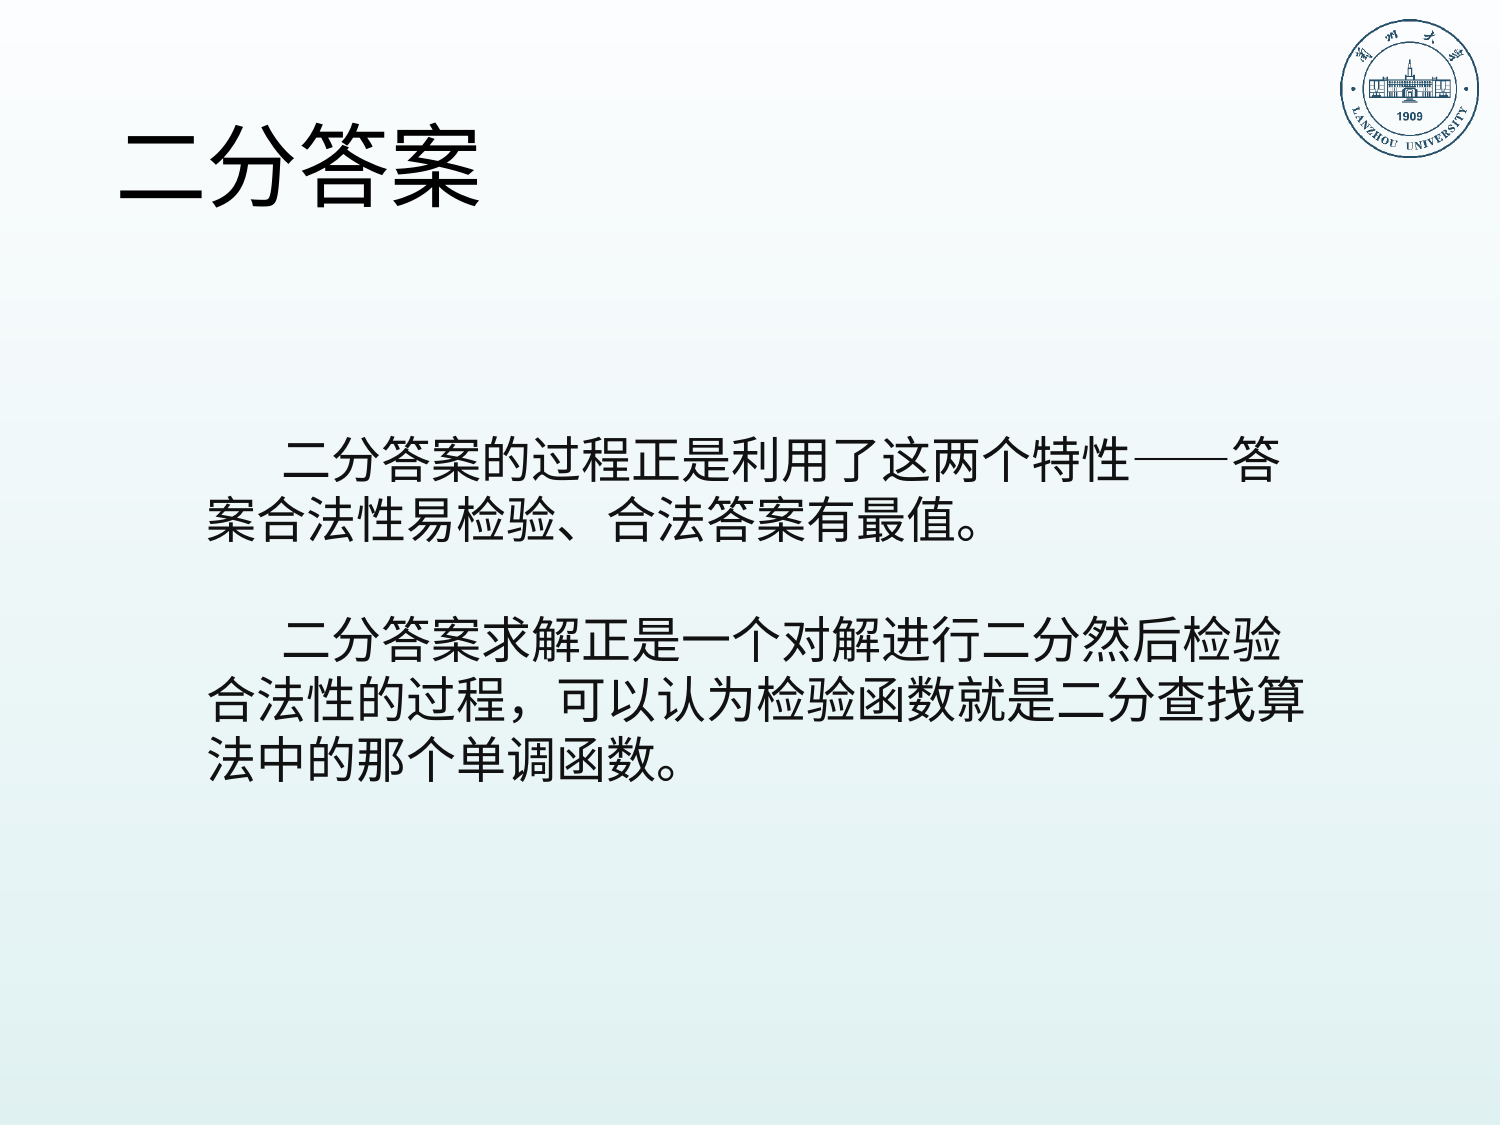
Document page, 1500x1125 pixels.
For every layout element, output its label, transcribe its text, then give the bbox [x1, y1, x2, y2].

title 二分答案 [100, 42, 1376, 285]
text_box 二分答案的过程正是利用了这两个特性——答案合法性易检验、合法答案有最值。 二分答案求解正是一个对解进行二分然后检验合法性的过程，可以认为检验函数就是二分查找算法中的那个单调函数。 [191, 420, 1341, 796]
picture [1340, 19, 1479, 158]
